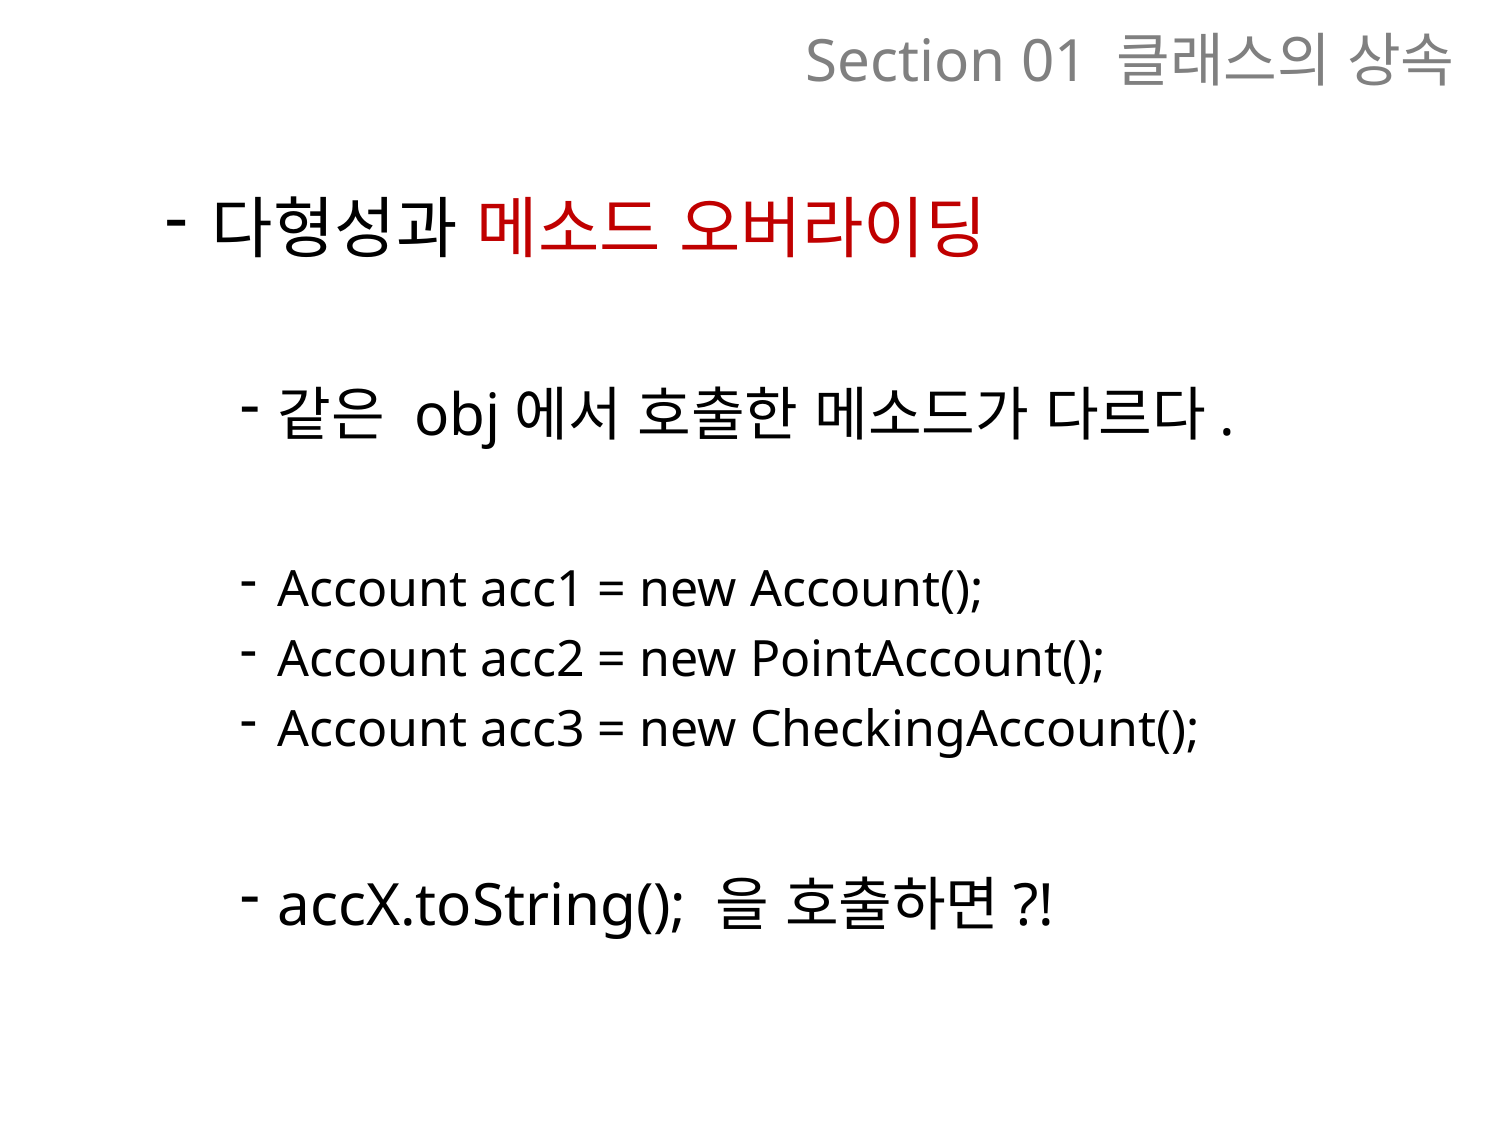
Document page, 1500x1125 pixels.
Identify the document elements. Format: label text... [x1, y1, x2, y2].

list 다형성과 메소드 오버라이딩 같은 obj에서 호출한 메소드가 다르다. Account acc1 = new Account(); Account acc2 = new PointAccount(); Account acc3 = new CheckingAccount(); accX.toString(); 을 호출하면?! [75, 105, 1425, 1097]
title Section 01 클래스의 상속 [760, 0, 1500, 117]
